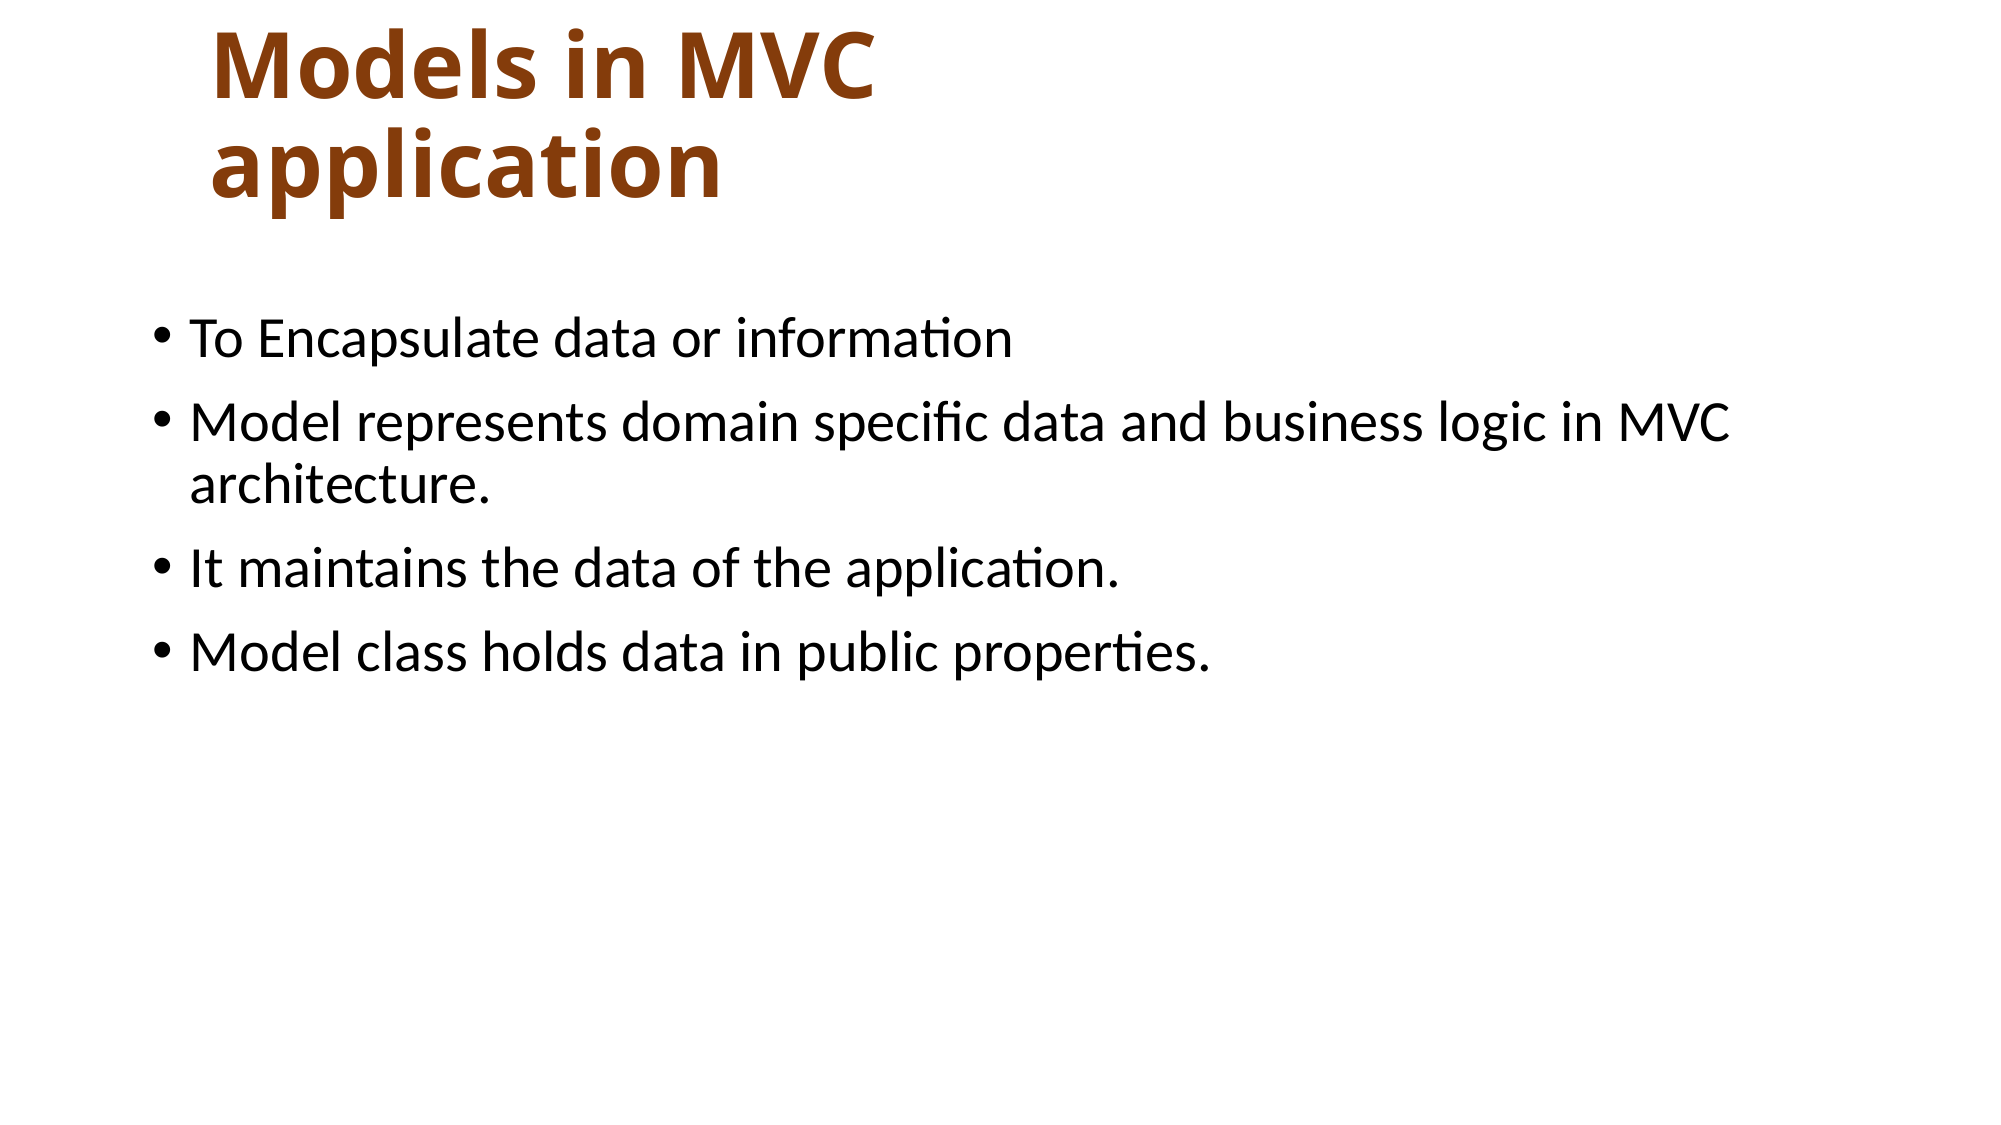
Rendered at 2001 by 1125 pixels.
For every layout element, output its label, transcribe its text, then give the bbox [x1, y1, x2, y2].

list To Encapsulate data or information Model represents domain specific data and business logic in MVC architecture. It maintains the data of the application. Model class holds data in public properties. [137, 299, 1863, 1014]
title Models in MVC application [194, 59, 1200, 176]
